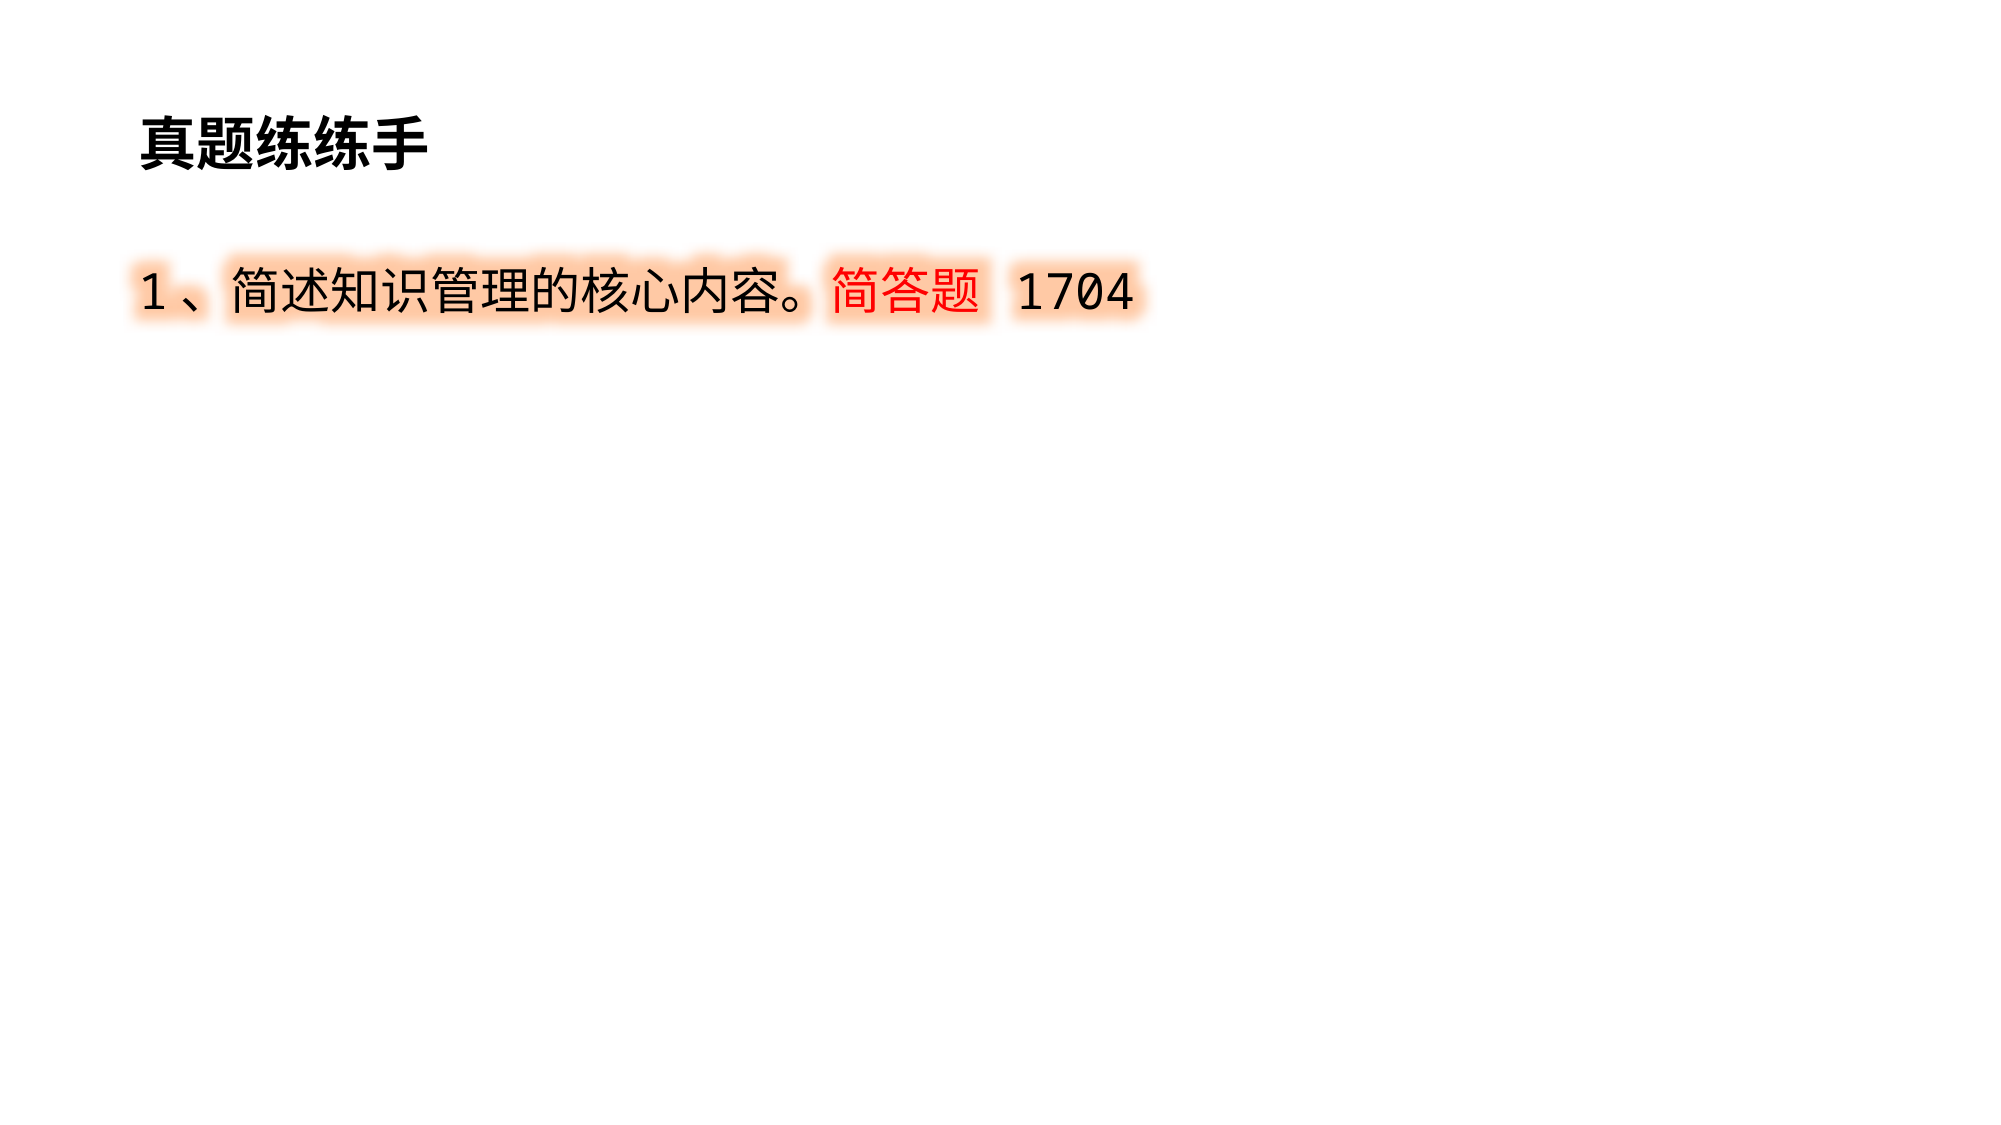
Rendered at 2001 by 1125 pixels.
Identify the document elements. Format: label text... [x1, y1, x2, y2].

text_box 真题练练手 [120, 97, 1568, 187]
text_box 1、简述知识管理的核心内容。简答题 1704 [120, 219, 1839, 1047]
text_box 积累是知识管理的基础。 [117, 216, 1843, 1051]
